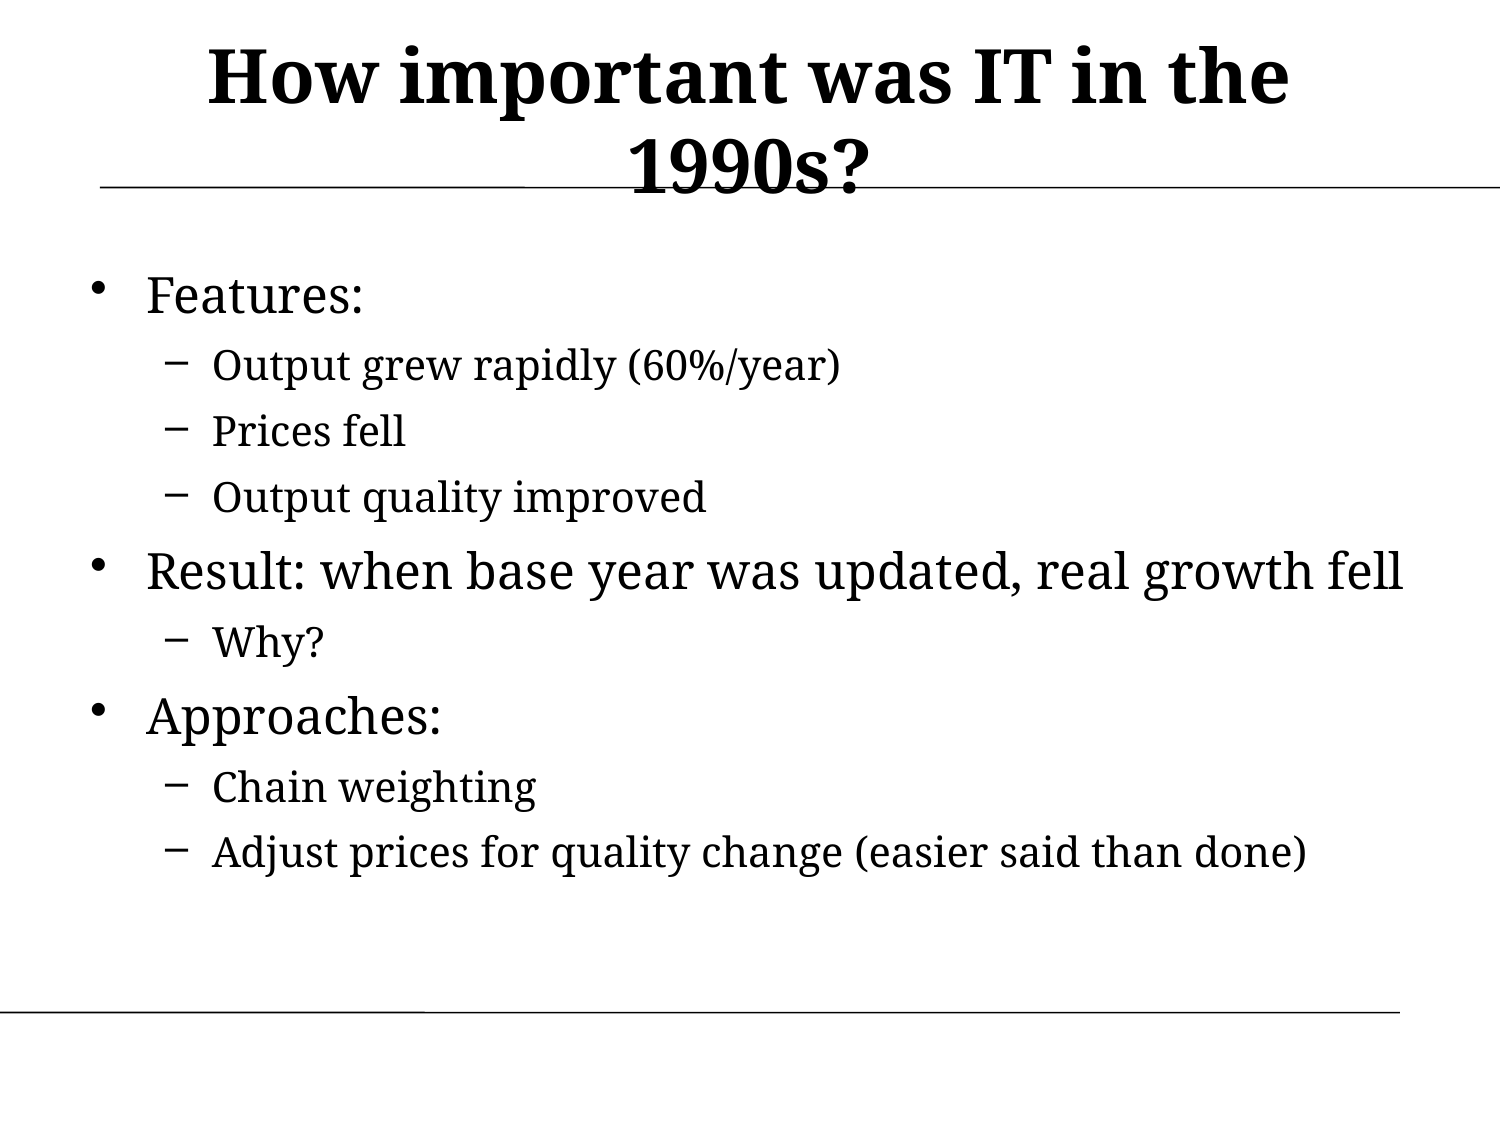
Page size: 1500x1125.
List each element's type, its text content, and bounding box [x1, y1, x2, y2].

title How important was IT in the 1990s? [74, 49, 1426, 188]
list Features: Output grew rapidly (60%/year) Prices fell Output quality improved Result: when base year was updated, real growth fell Why? Approaches: Chain weighting Adjust prices for quality change (easier said than done) [74, 262, 1426, 1006]
